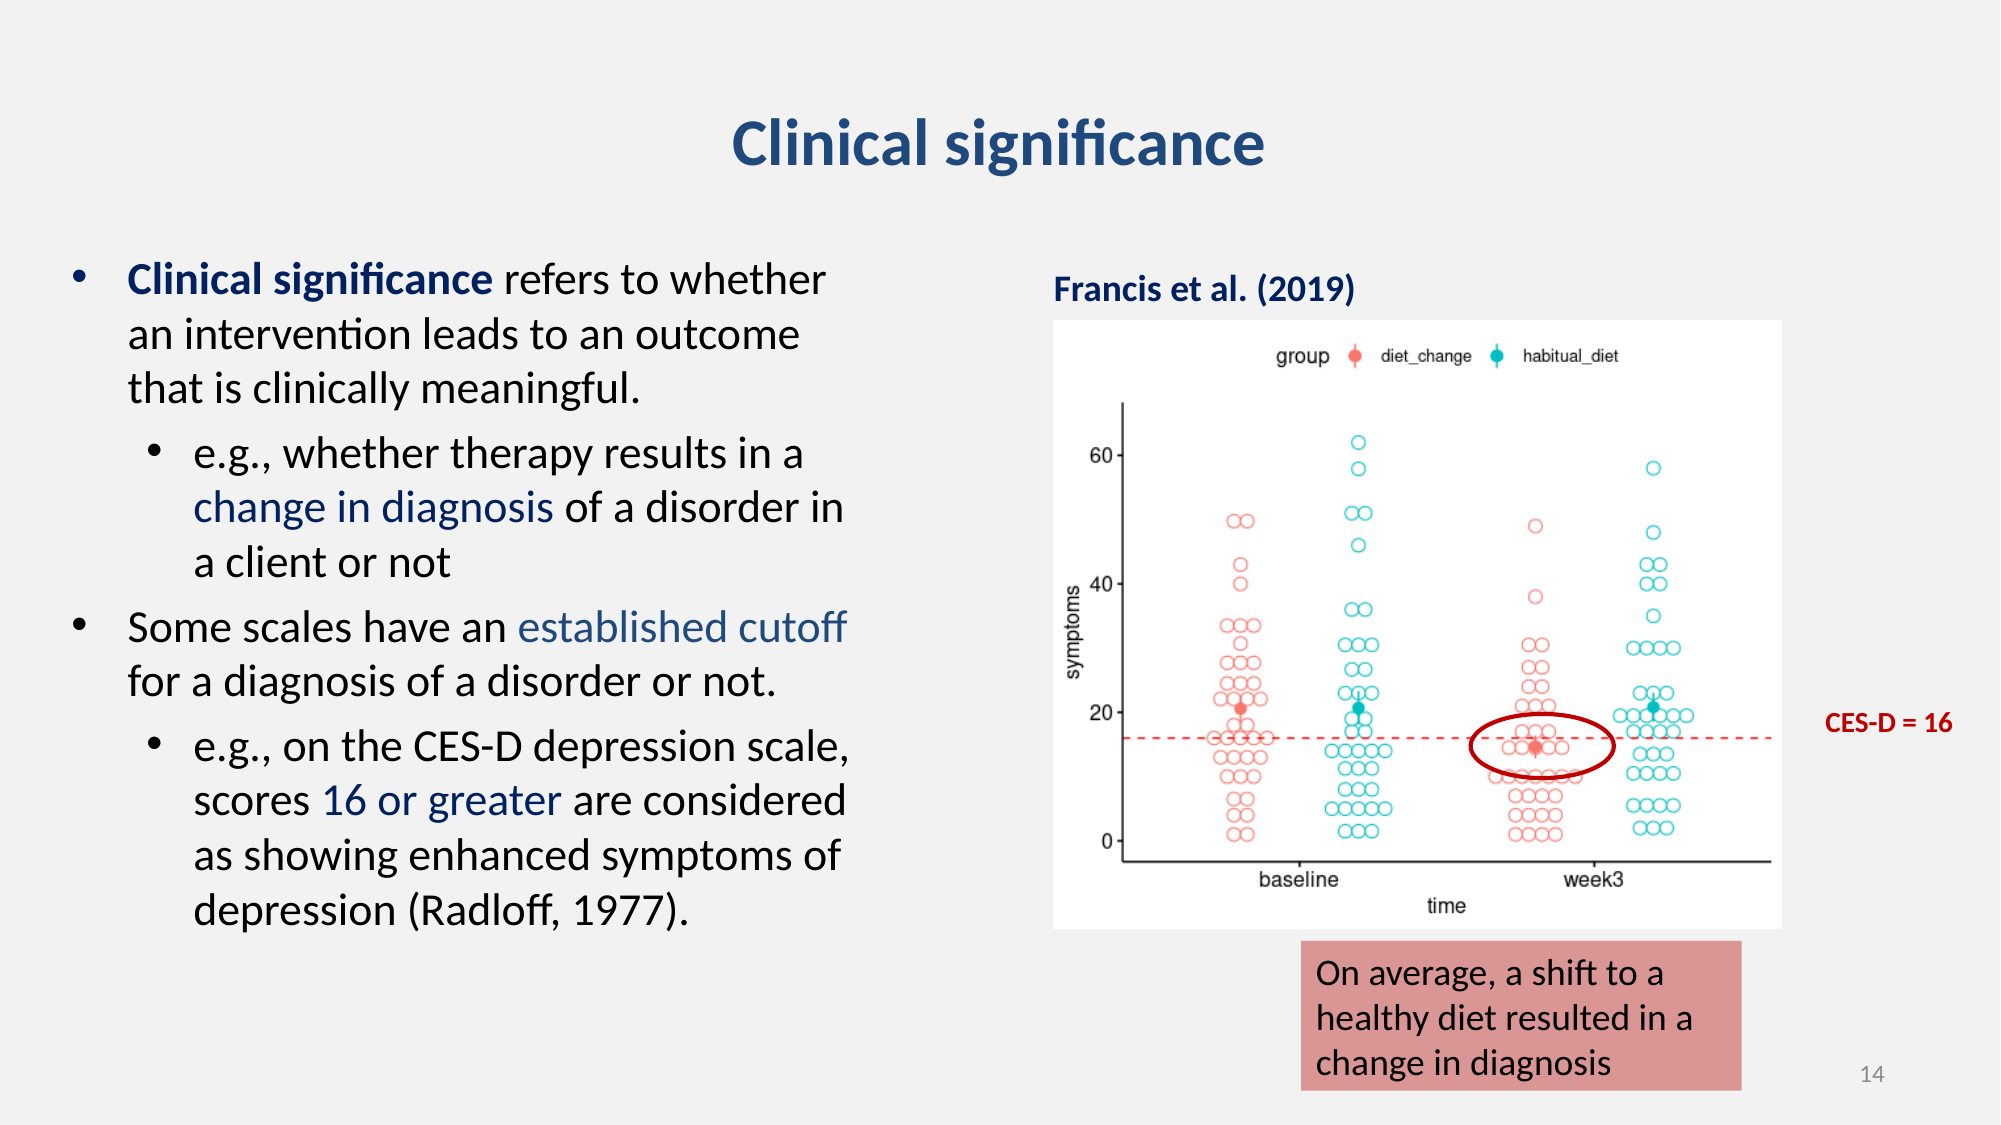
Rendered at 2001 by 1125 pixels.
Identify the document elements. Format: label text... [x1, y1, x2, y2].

list Clinical significance refers to whether an intervention leads to an outcome that is clinically meaningful. e.g., whether therapy results in a change in diagnosis of a disorder in a client or not Some scales have an established cutoff for a diagnosis of a disorder or not. e.g., on the CES-D depression scale, scores 16 or greater are considered as showing enhanced symptoms of depression (Radloff, 1977). [56, 240, 885, 984]
text_box Francis et al. (2019) [1038, 256, 1372, 317]
picture [1053, 319, 1782, 929]
text_box On average, a shift to a healthy diet resulted in a change in diagnosis [1301, 940, 1742, 1091]
title Clinical significance [99, 45, 1900, 233]
slide_number 14 [1433, 1042, 1900, 1103]
text_box CES-D = 16 [1810, 695, 2000, 746]
